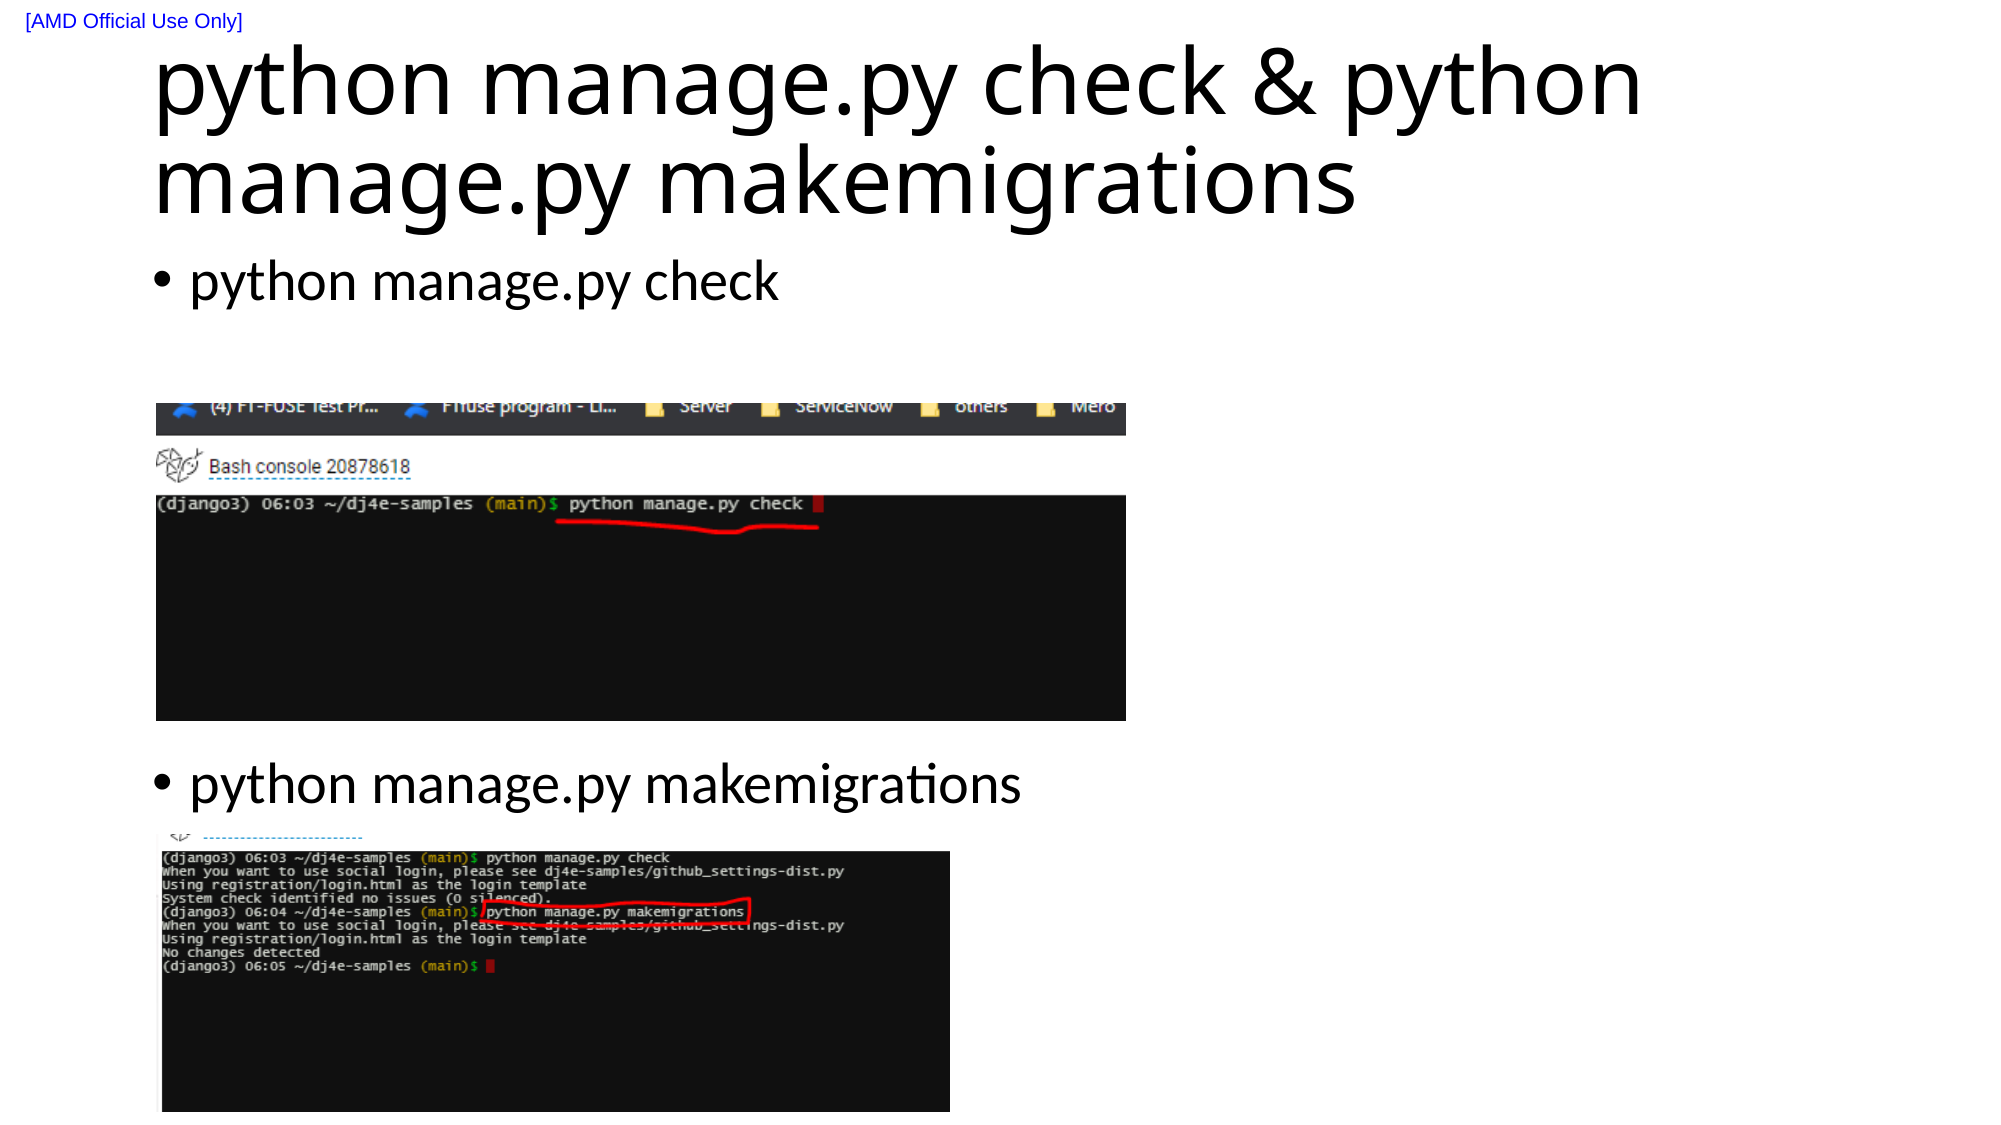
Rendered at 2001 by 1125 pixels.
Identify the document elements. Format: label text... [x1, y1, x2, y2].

picture [156, 403, 1126, 722]
picture [156, 834, 950, 1112]
title python manage.py check & python manage.py makemigrations [137, 25, 1863, 242]
list python manage.py check python manage.py makemigrations [137, 242, 1863, 957]
